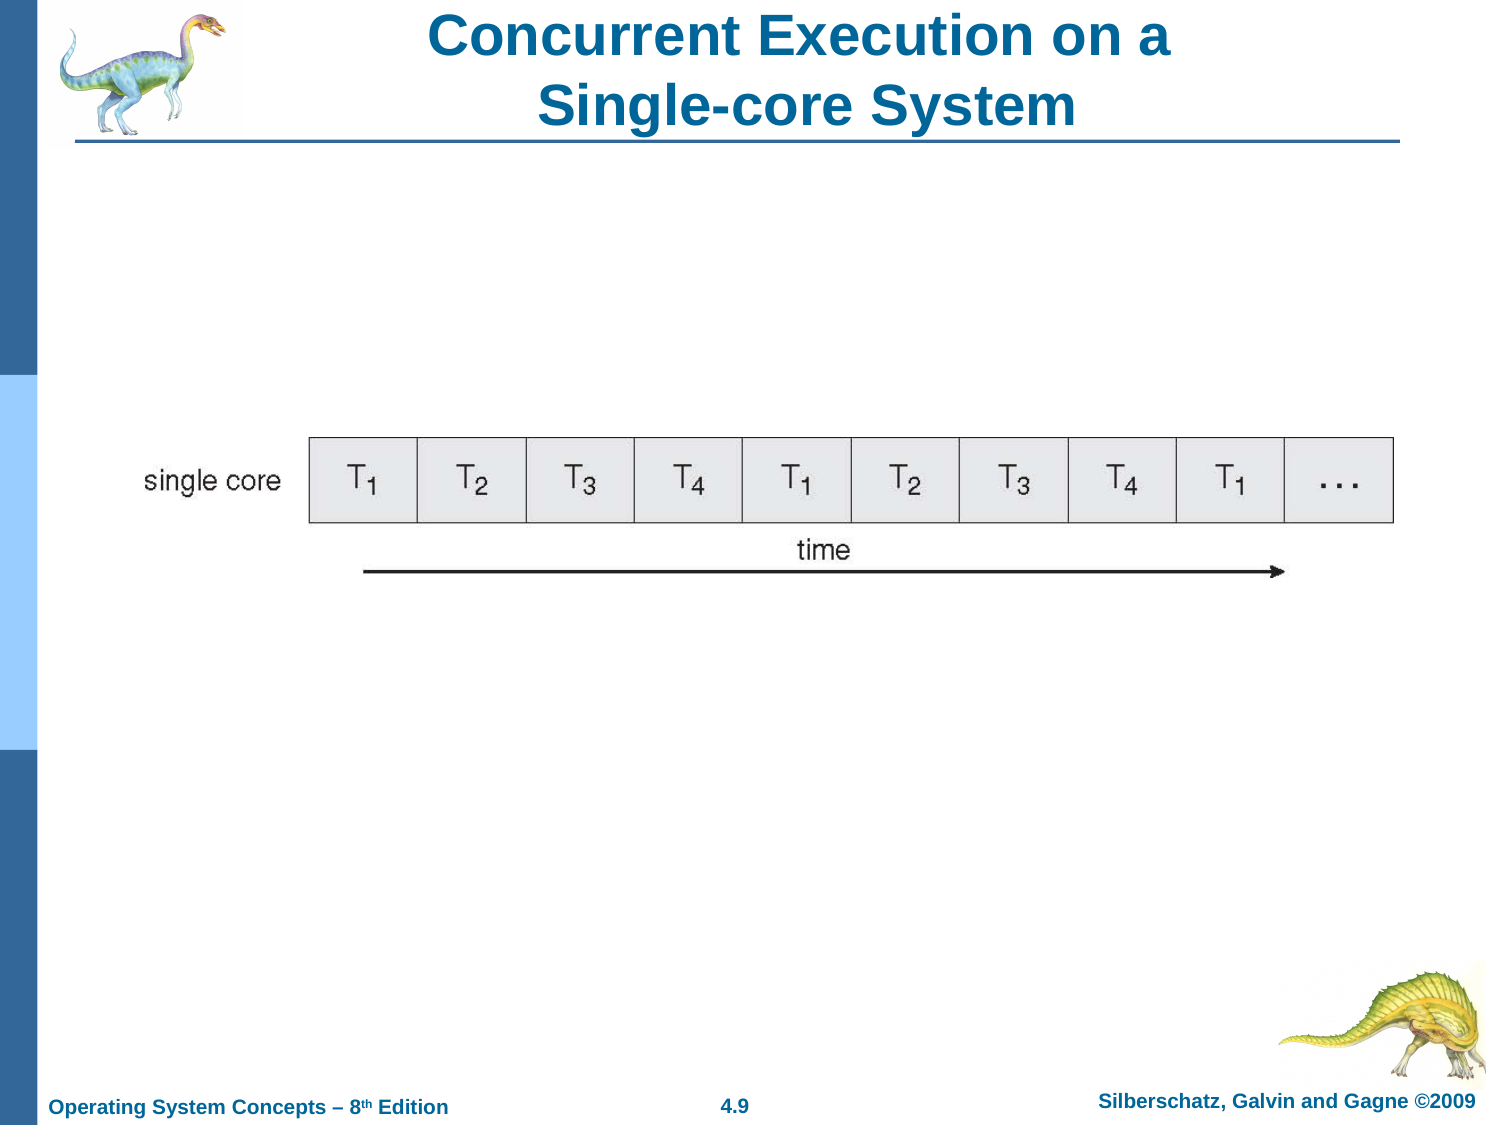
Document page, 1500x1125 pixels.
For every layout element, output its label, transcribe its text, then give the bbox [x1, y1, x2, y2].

picture [46, 0, 244, 149]
picture [1275, 959, 1486, 1090]
picture [143, 437, 1394, 579]
picture [1415, 1093, 1423, 1098]
title Concurrent Execution on a Single-core System [132, 49, 1484, 145]
